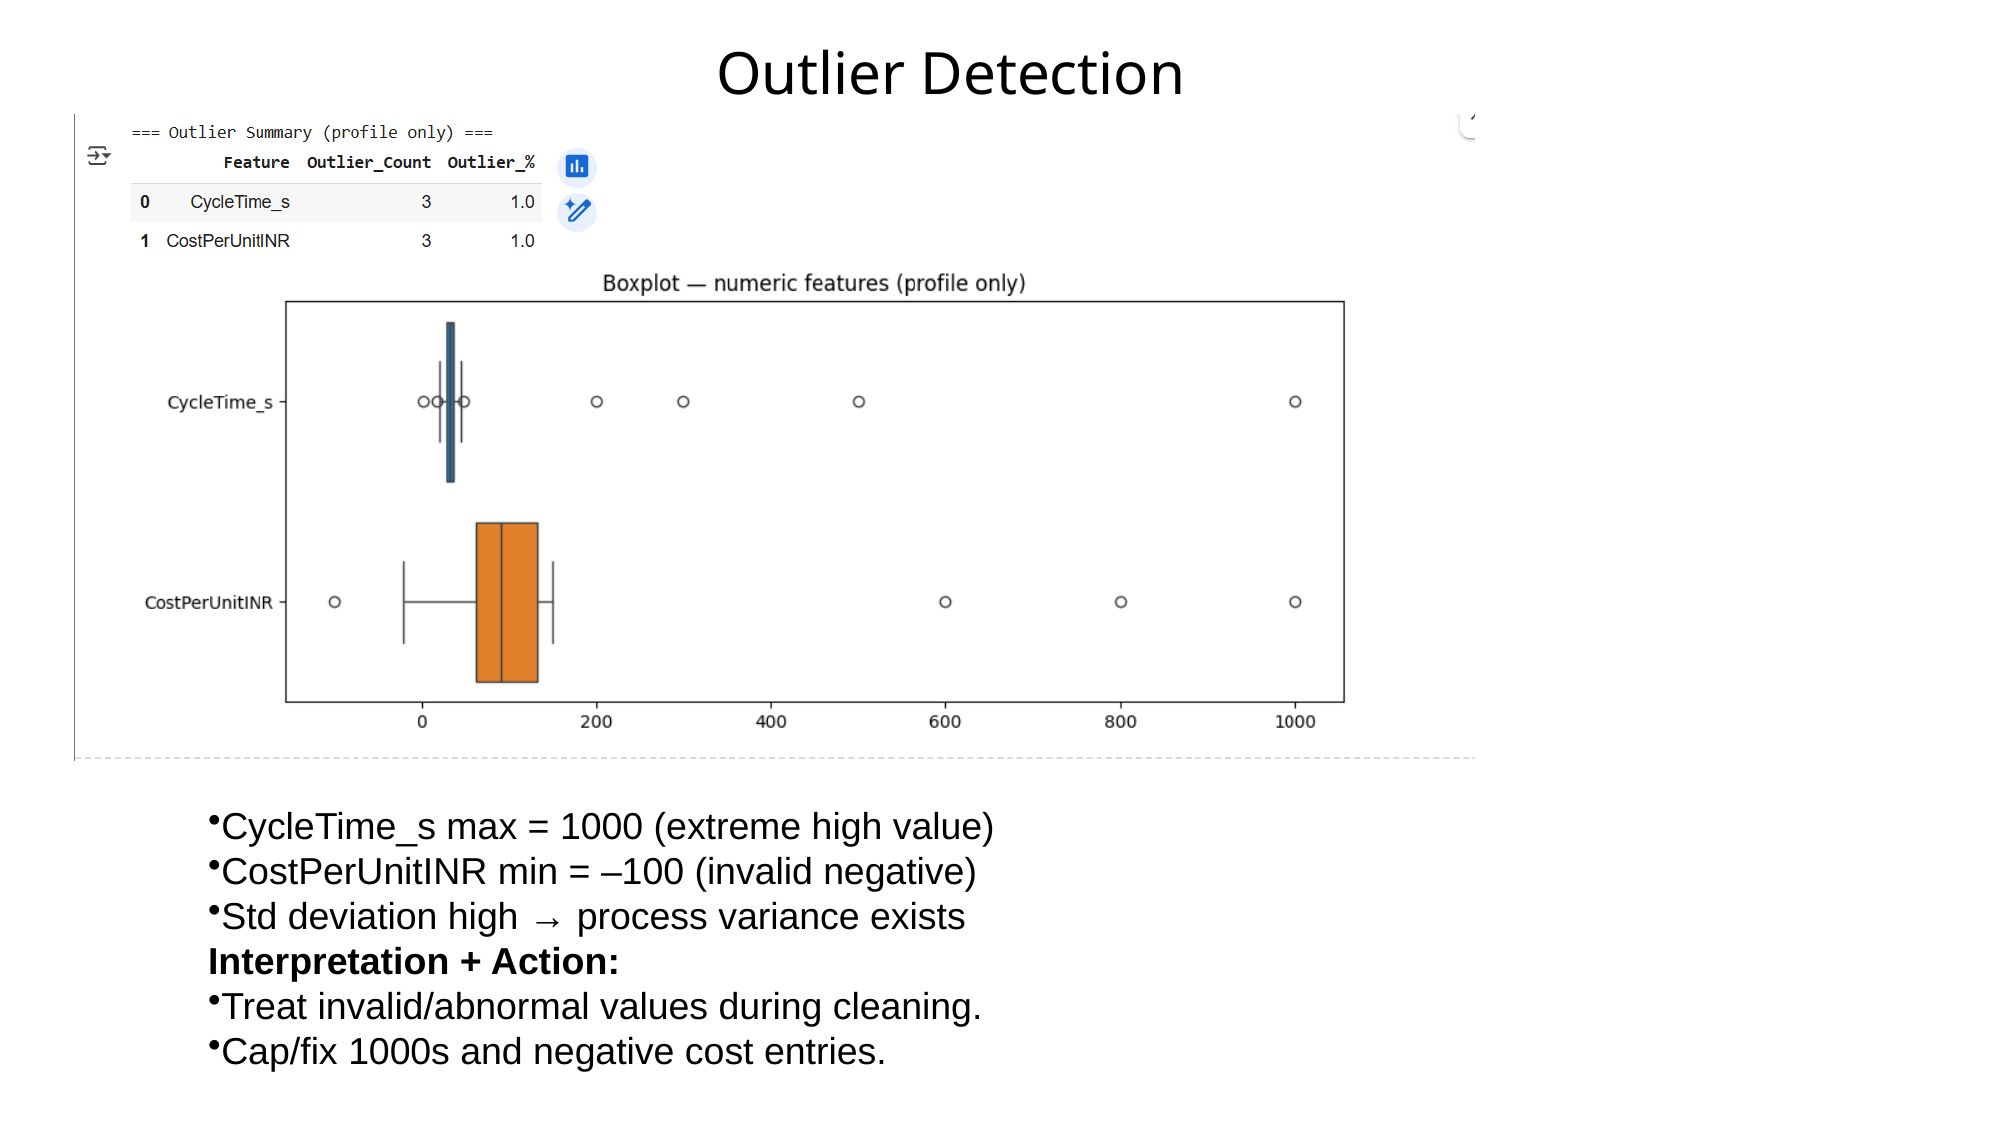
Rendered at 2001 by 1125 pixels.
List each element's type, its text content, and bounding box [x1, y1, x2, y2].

subtitle CycleTime_s max = 1000 (extreme high value) CostPerUnitINR min = –100 (invalid negative) Std deviation high → process variance exists Interpretation + Action: Treat invalid/abnormal values during cleaning. Cap/fix 1000s and negative cost entries. [193, 761, 1356, 1125]
picture [73, 114, 1475, 761]
title Outlier Detection [148, 42, 1754, 115]
